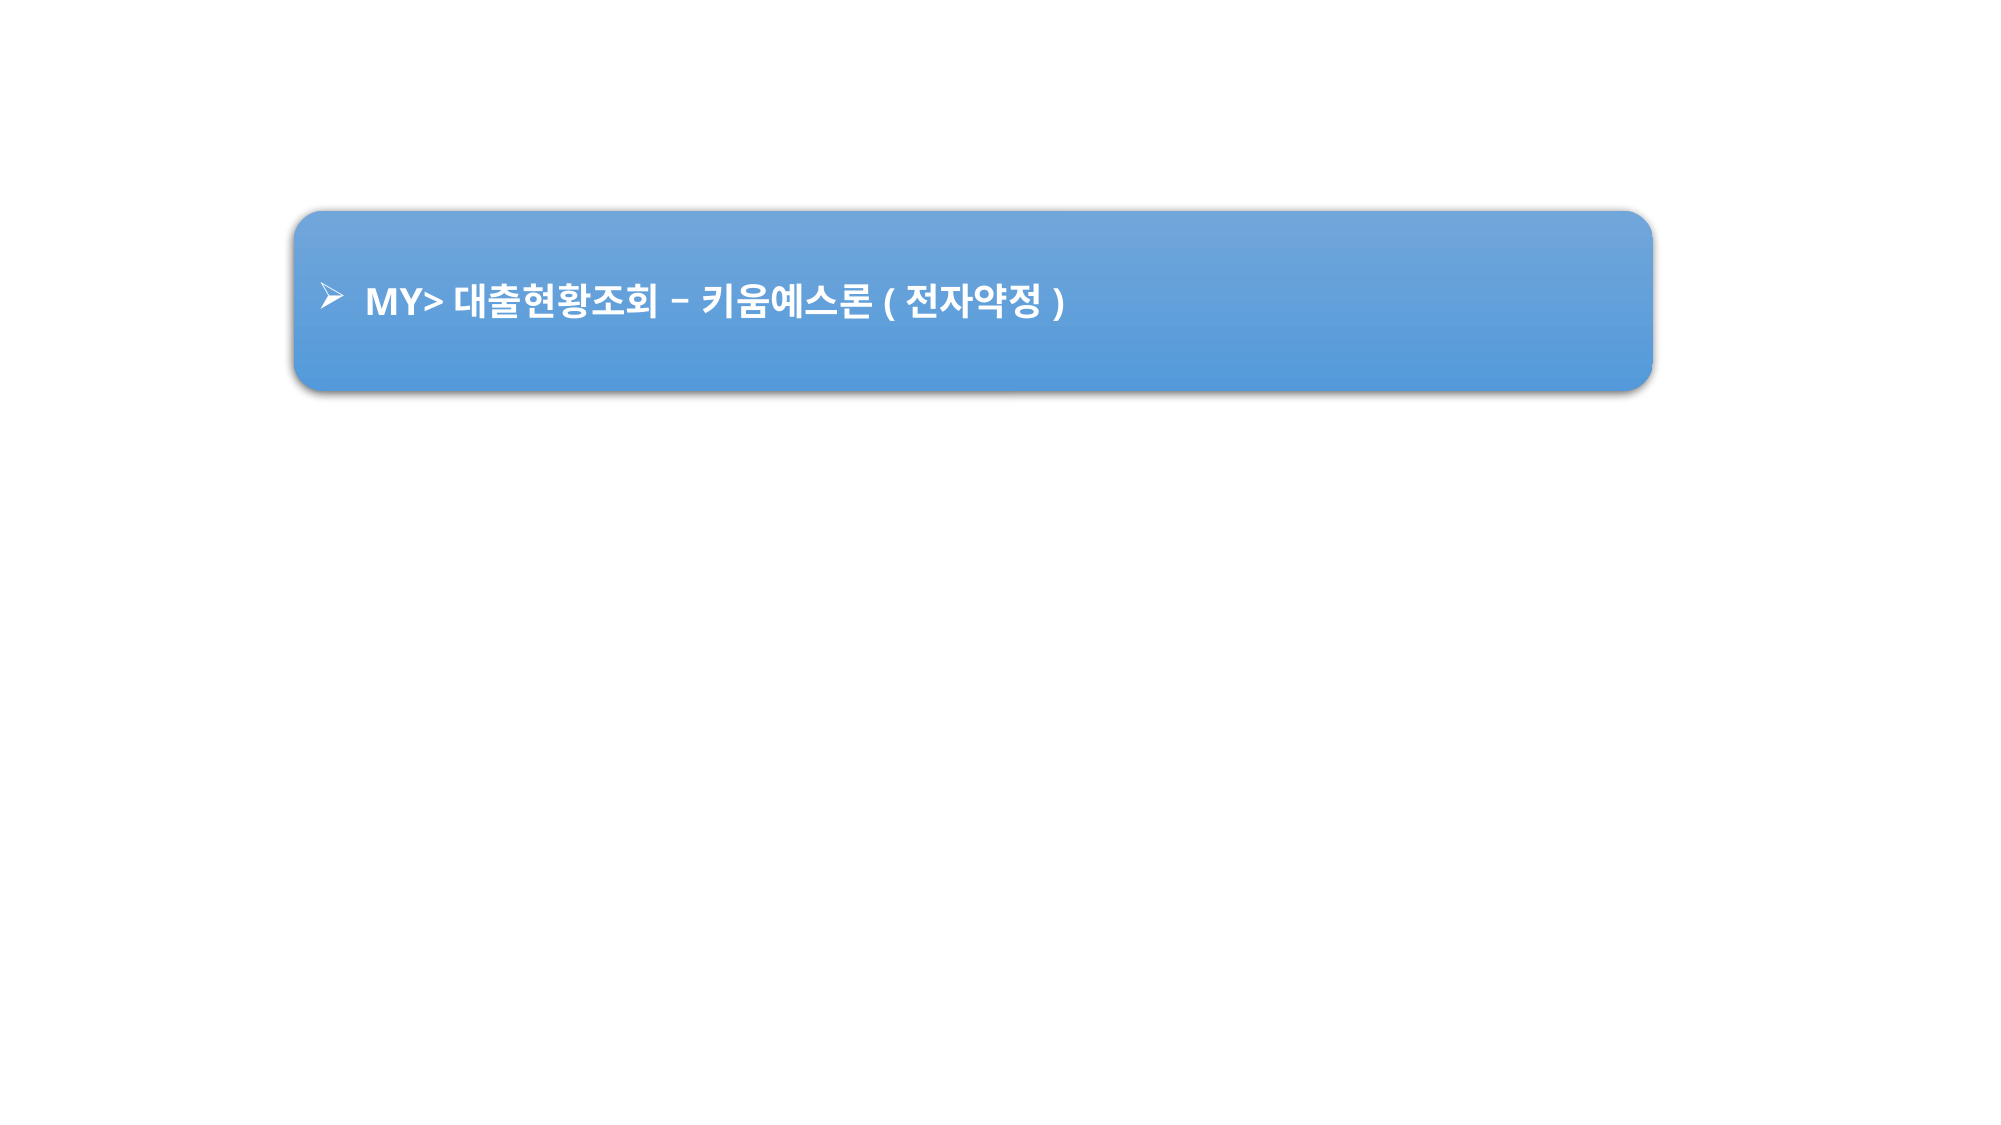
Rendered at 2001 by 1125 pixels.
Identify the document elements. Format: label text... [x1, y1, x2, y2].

text_box MY>대출현황조회 – 키움예스론(전자약정) [293, 210, 1653, 391]
